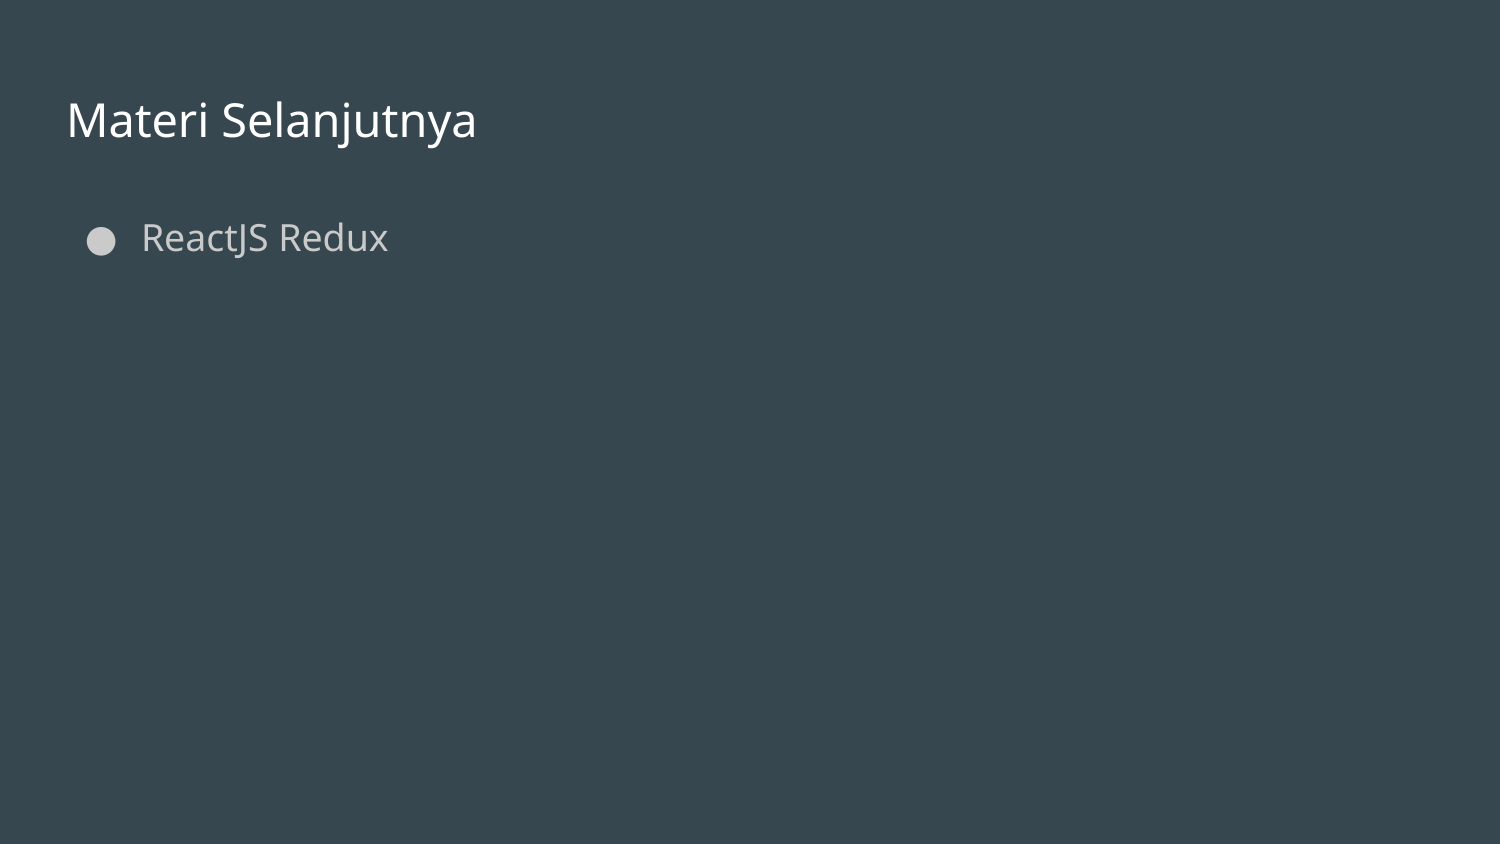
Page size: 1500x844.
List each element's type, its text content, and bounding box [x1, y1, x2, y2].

title Materi Selanjutnya [51, 72, 1449, 167]
list ReactJS Redux [51, 189, 1449, 750]
